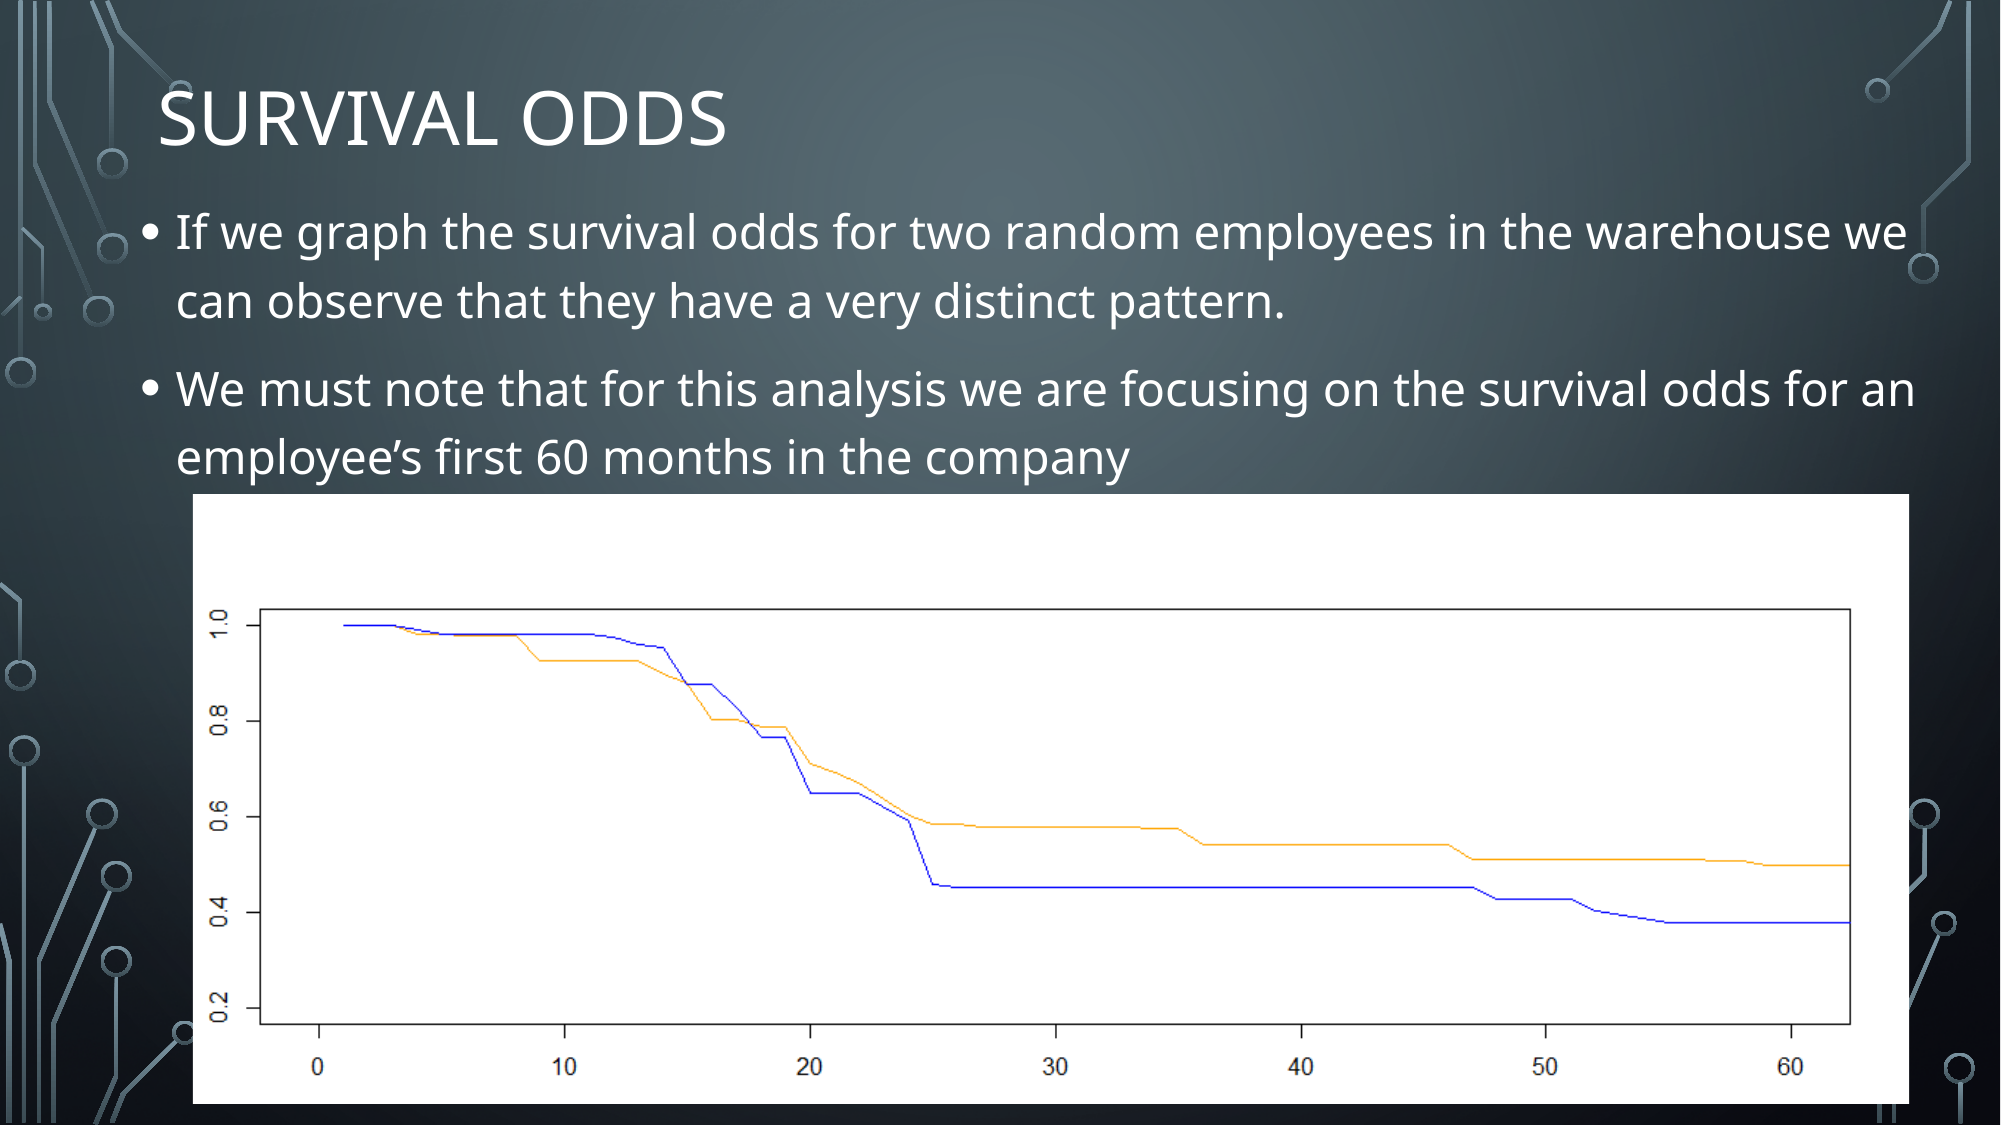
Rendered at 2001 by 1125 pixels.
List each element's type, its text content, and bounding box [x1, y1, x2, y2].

list If we graph the survival odds for two random employees in the warehouse we can observe that they have a very distinct pattern. We must note that for this analysis we are focusing on the survival odds for an employee’s first 60 months in the company [125, 183, 1978, 495]
picture [192, 494, 1910, 1104]
title Survival Odds [142, 0, 1768, 183]
